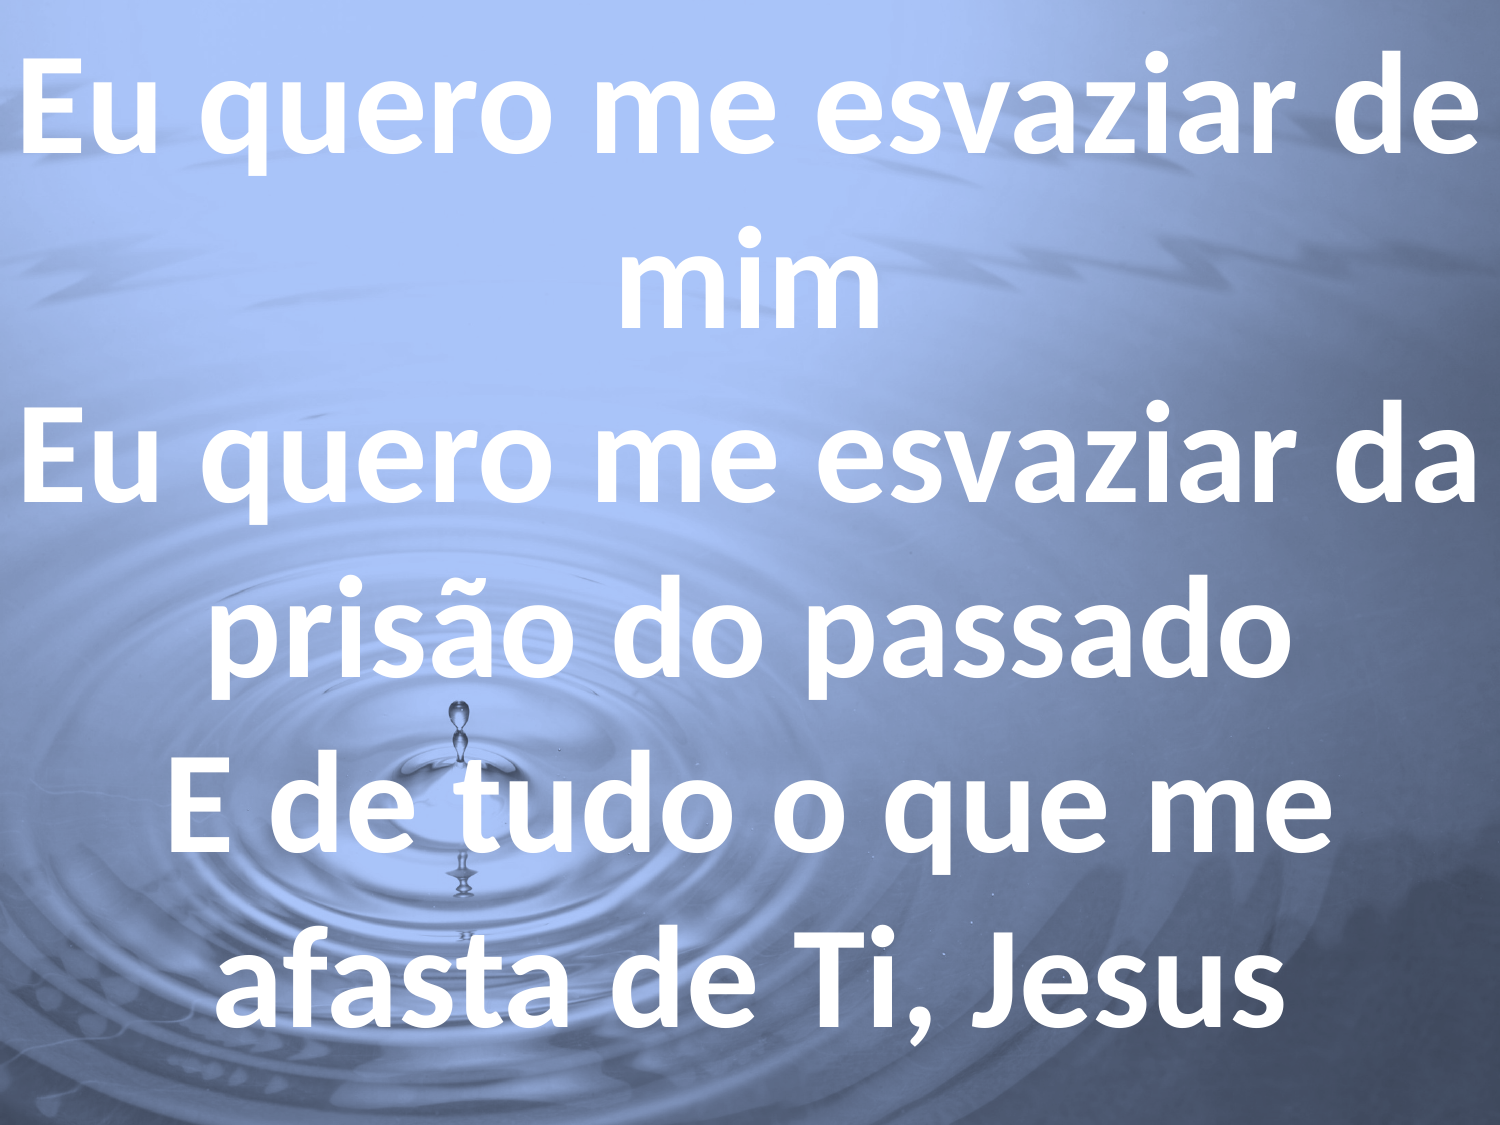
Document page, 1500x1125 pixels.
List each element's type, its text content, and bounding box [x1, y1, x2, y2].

text_box Eu quero me esvaziar de mim Eu quero me esvaziar da prisão do passado E de tudo o que me afasta de Ti, Jesus [0, 0, 1500, 1065]
